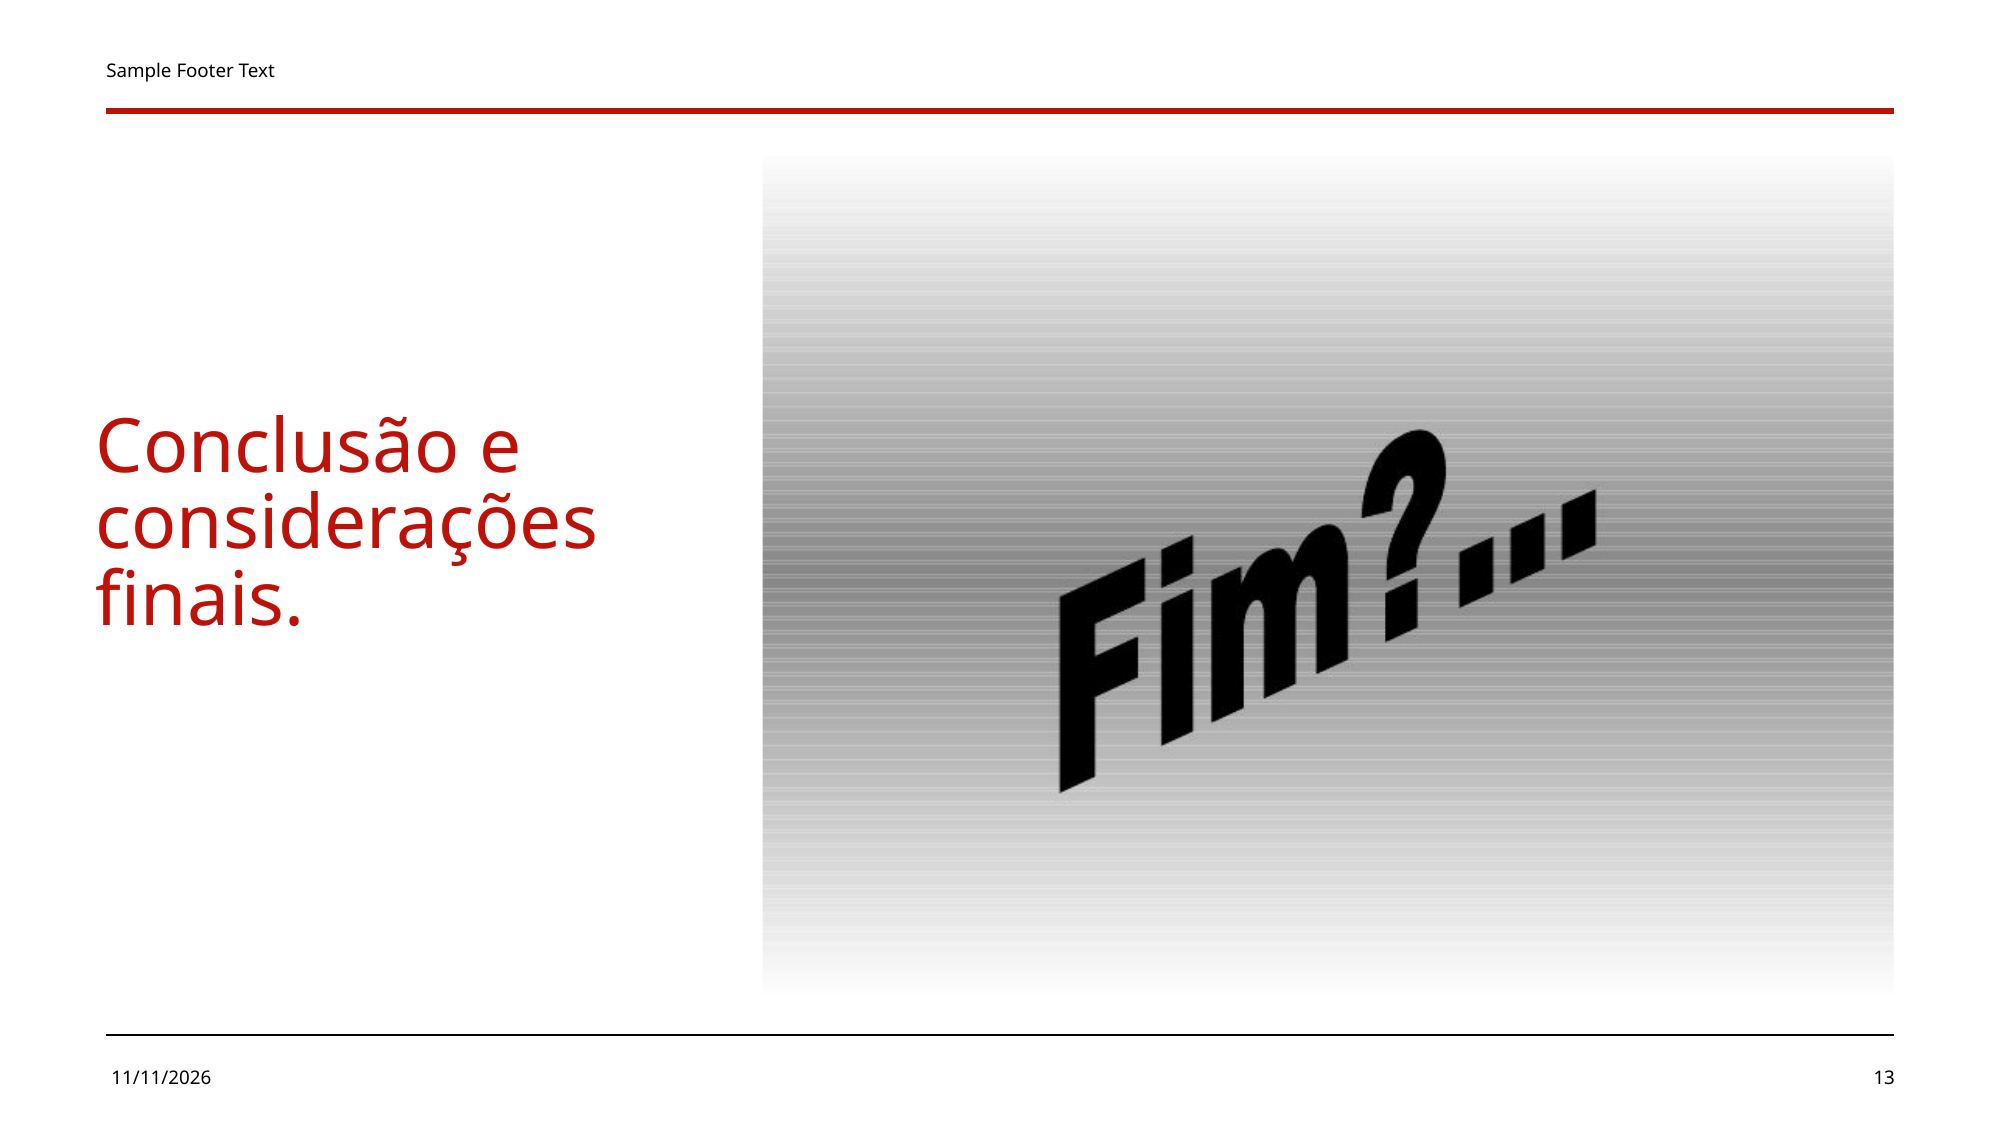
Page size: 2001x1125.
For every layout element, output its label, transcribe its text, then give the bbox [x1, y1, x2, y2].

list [762, 156, 1894, 994]
footer Sample Footer Text [91, 28, 767, 89]
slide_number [96, 1057, 586, 1109]
slide_number 13 [1757, 1057, 1910, 1109]
title Conclusão e considerações finais. [80, 403, 660, 1043]
